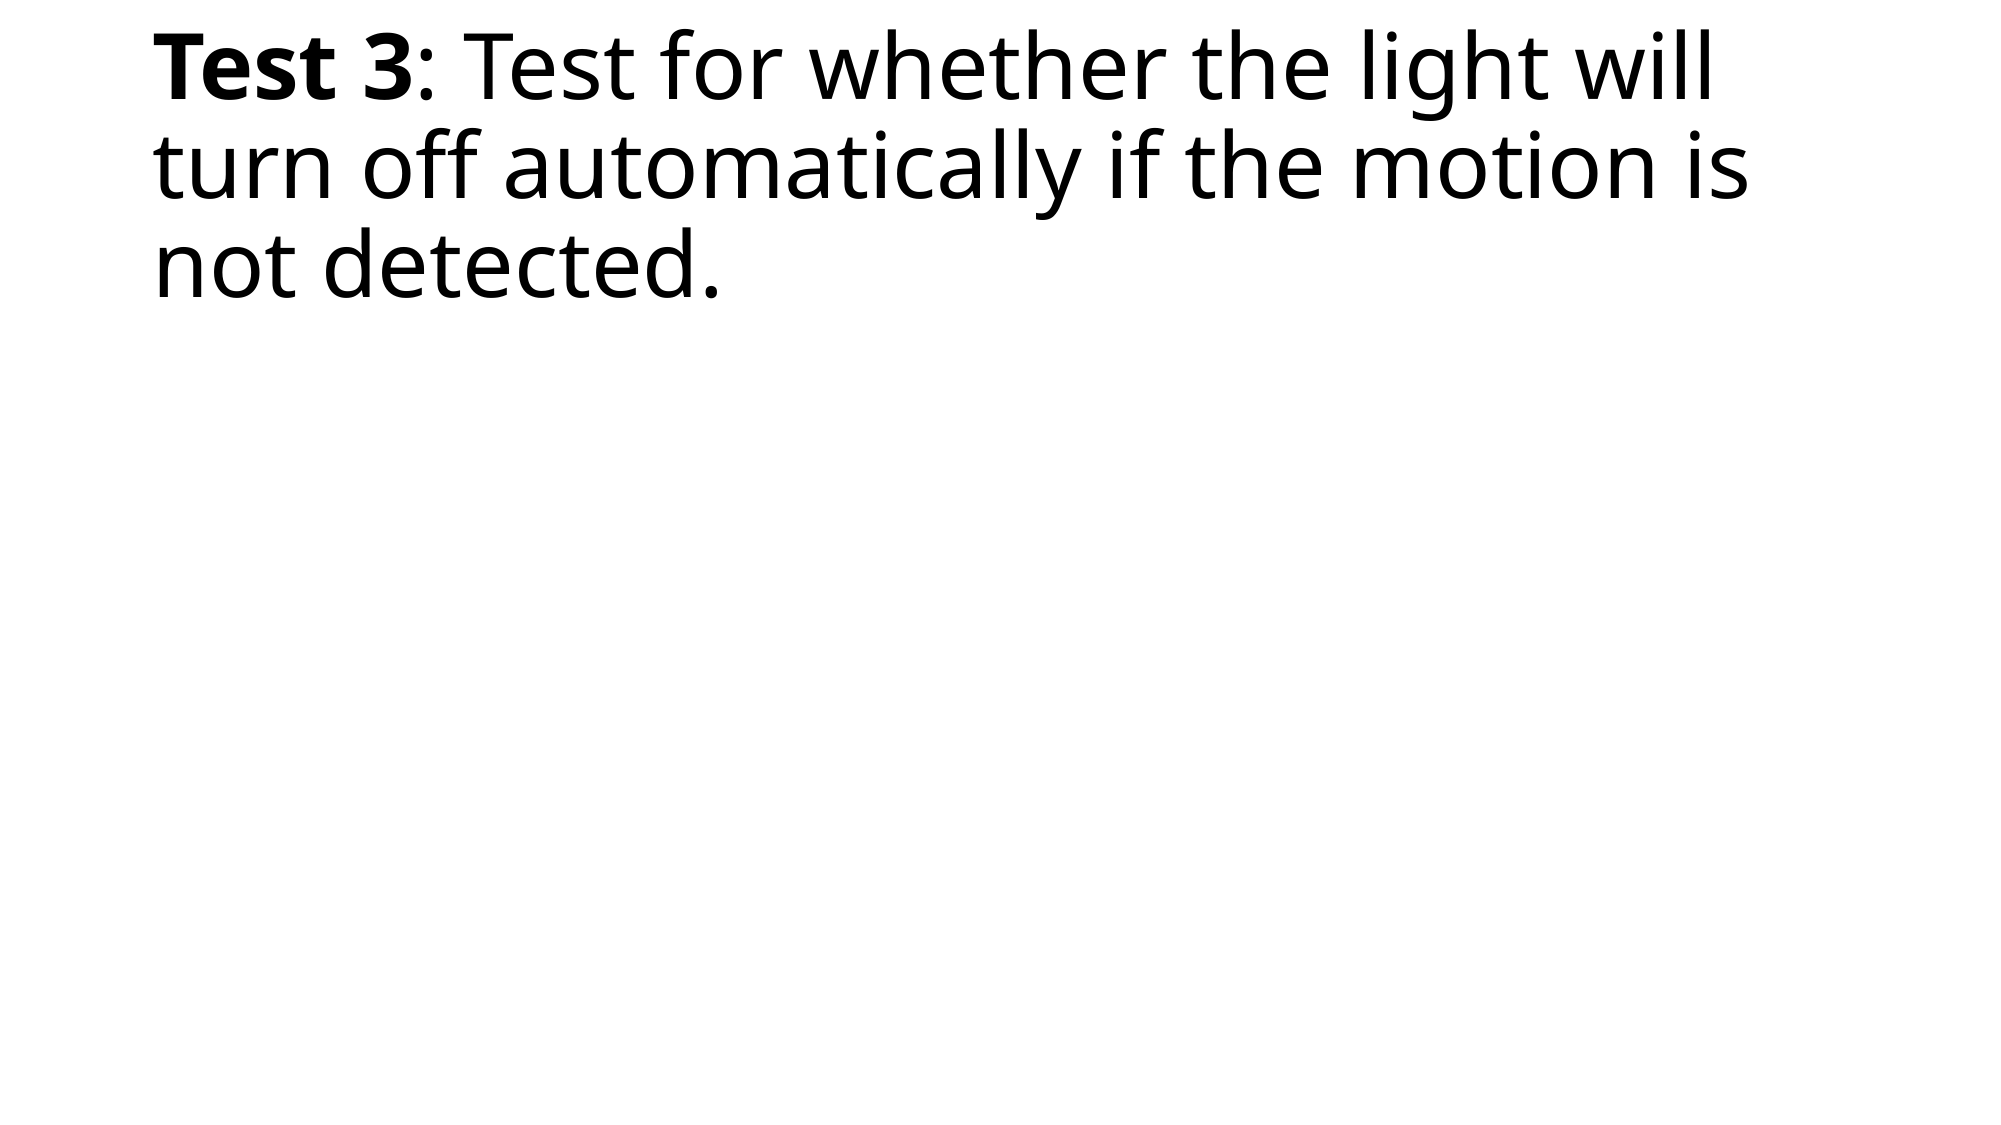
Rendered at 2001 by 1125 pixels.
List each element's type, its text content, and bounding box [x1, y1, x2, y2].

title Test 3: Test for whether the light will turn off automatically if the motion is not detected. [137, 59, 1863, 278]
